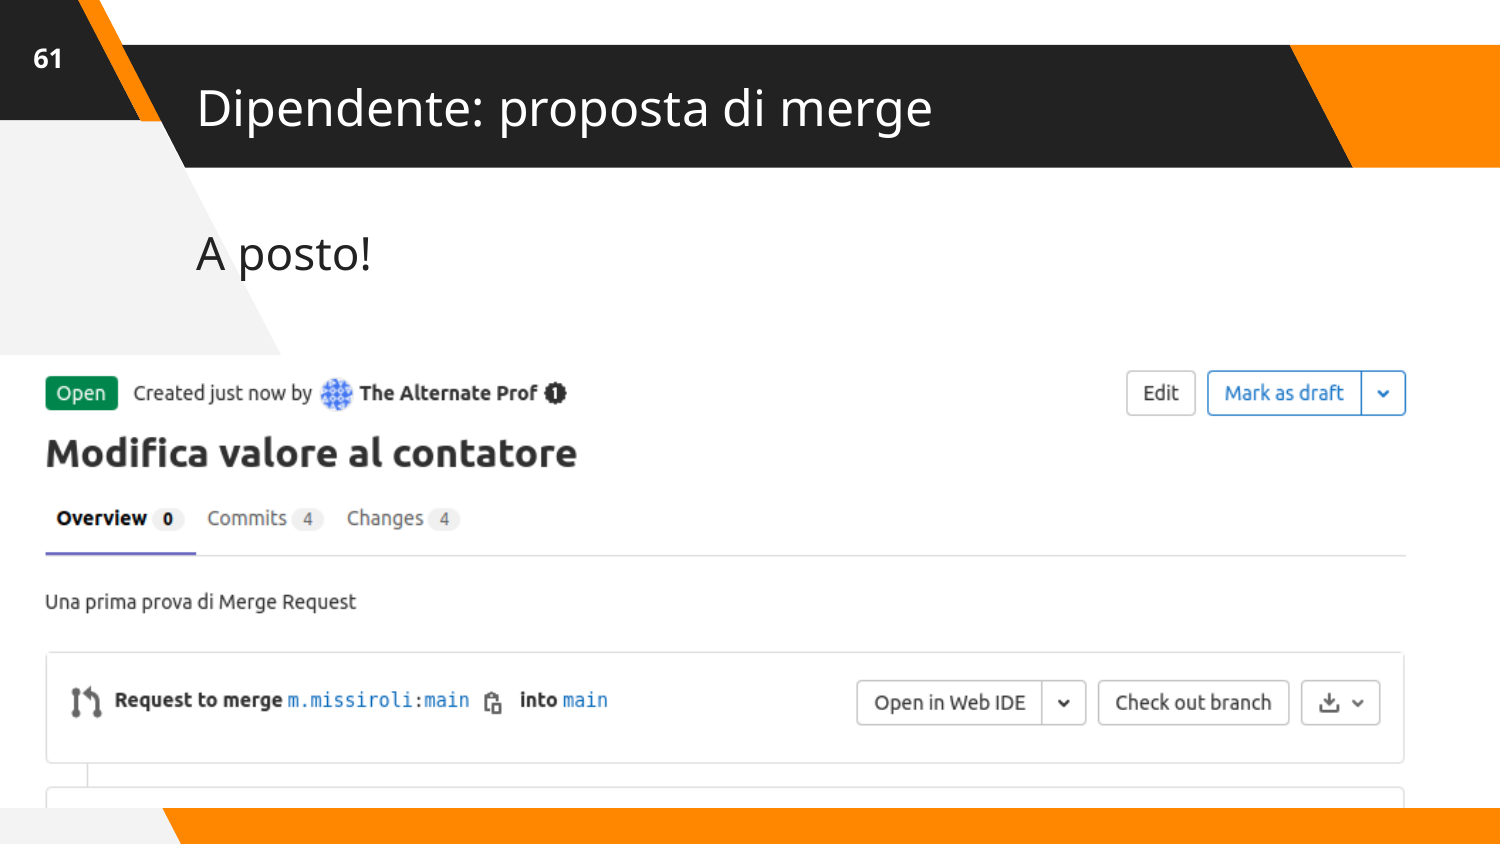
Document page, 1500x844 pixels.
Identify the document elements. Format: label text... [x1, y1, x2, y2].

picture [0, 355, 1500, 809]
title Dipendente: proposta di merge [181, 45, 1285, 169]
list A posto! [181, 209, 1425, 353]
slide_number ‹#› [0, 0, 98, 121]
